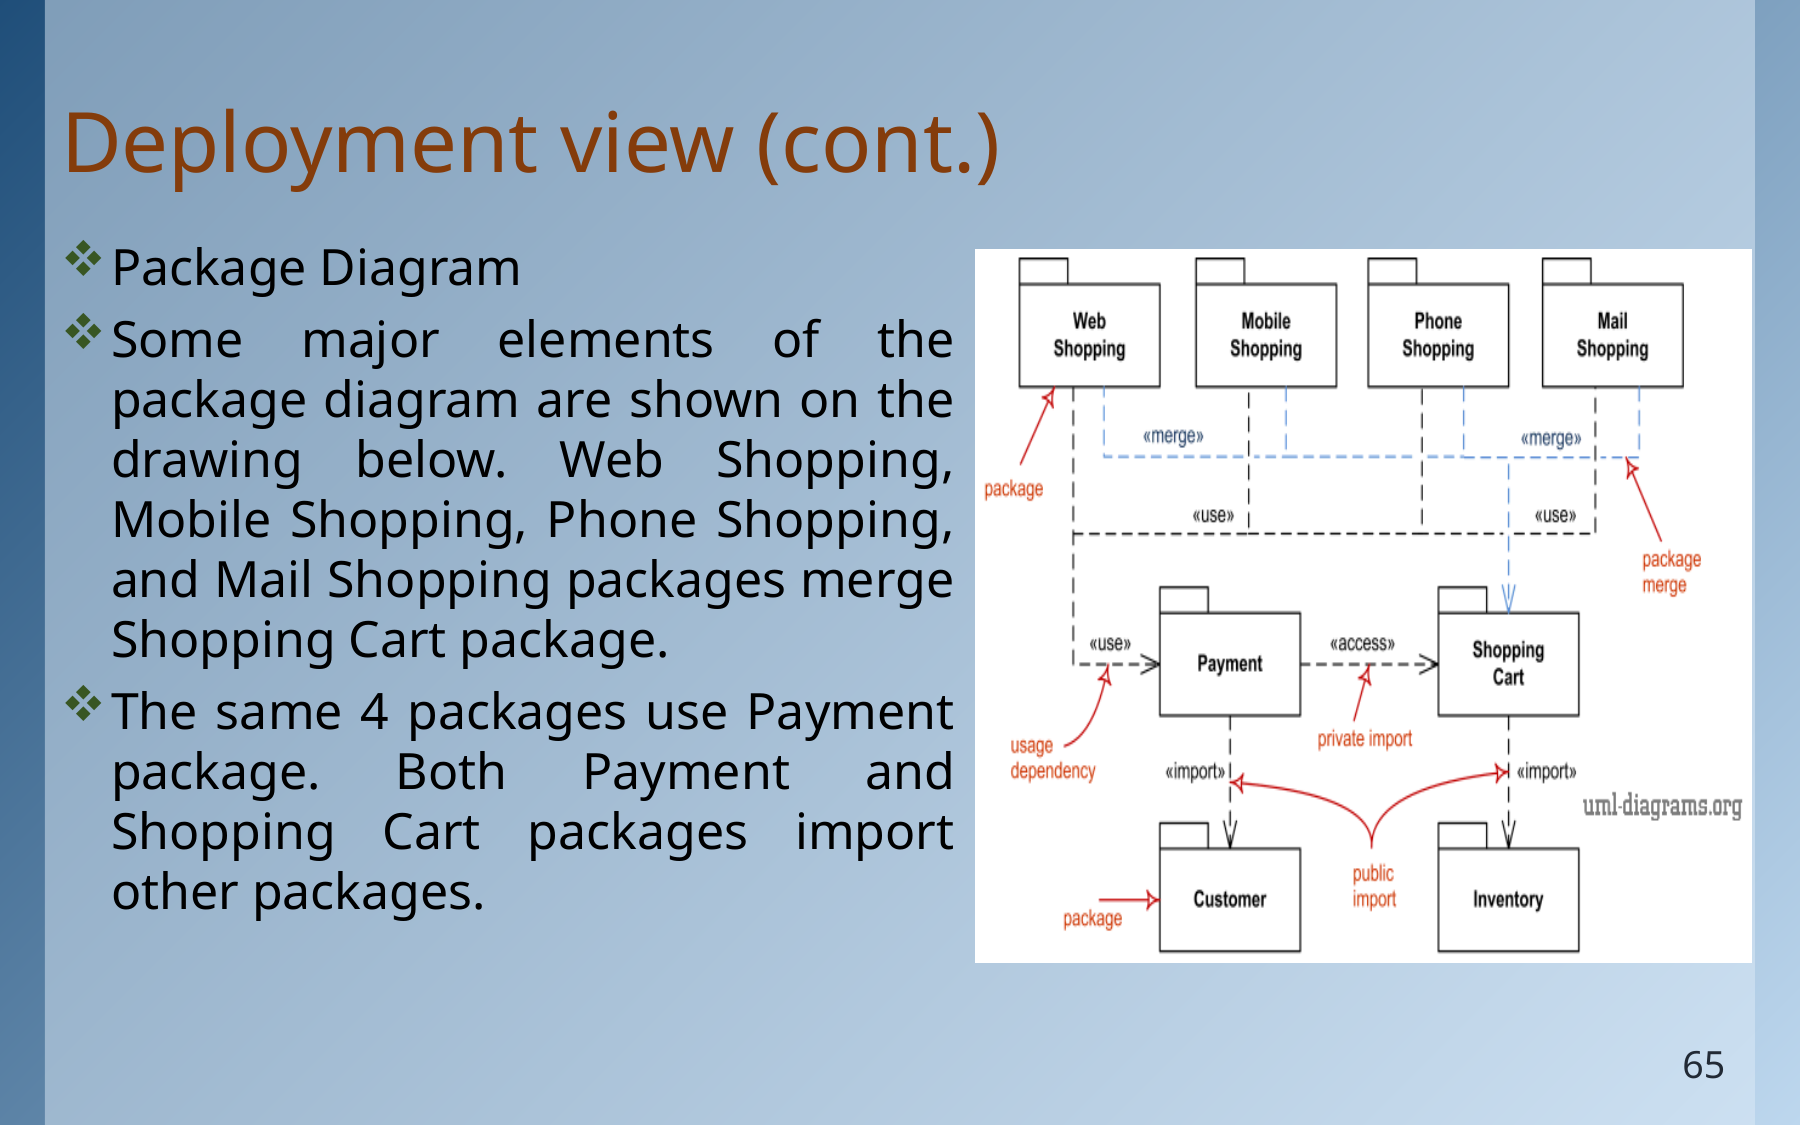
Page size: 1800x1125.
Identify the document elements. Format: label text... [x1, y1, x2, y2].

title Deployment view (cont.) [40, 12, 1746, 200]
slide_number 65 [1581, 1050, 1746, 1103]
list Package Diagram Some major elements of the package diagram are shown on the drawing below. Web Shopping, Mobile Shopping, Phone Shopping, and Mail Shopping packages merge Shopping Cart package. The same 4 packages use Payment package. Both Payment and Shopping Cart packages import other packages. [40, 224, 975, 1025]
picture [974, 249, 1752, 963]
